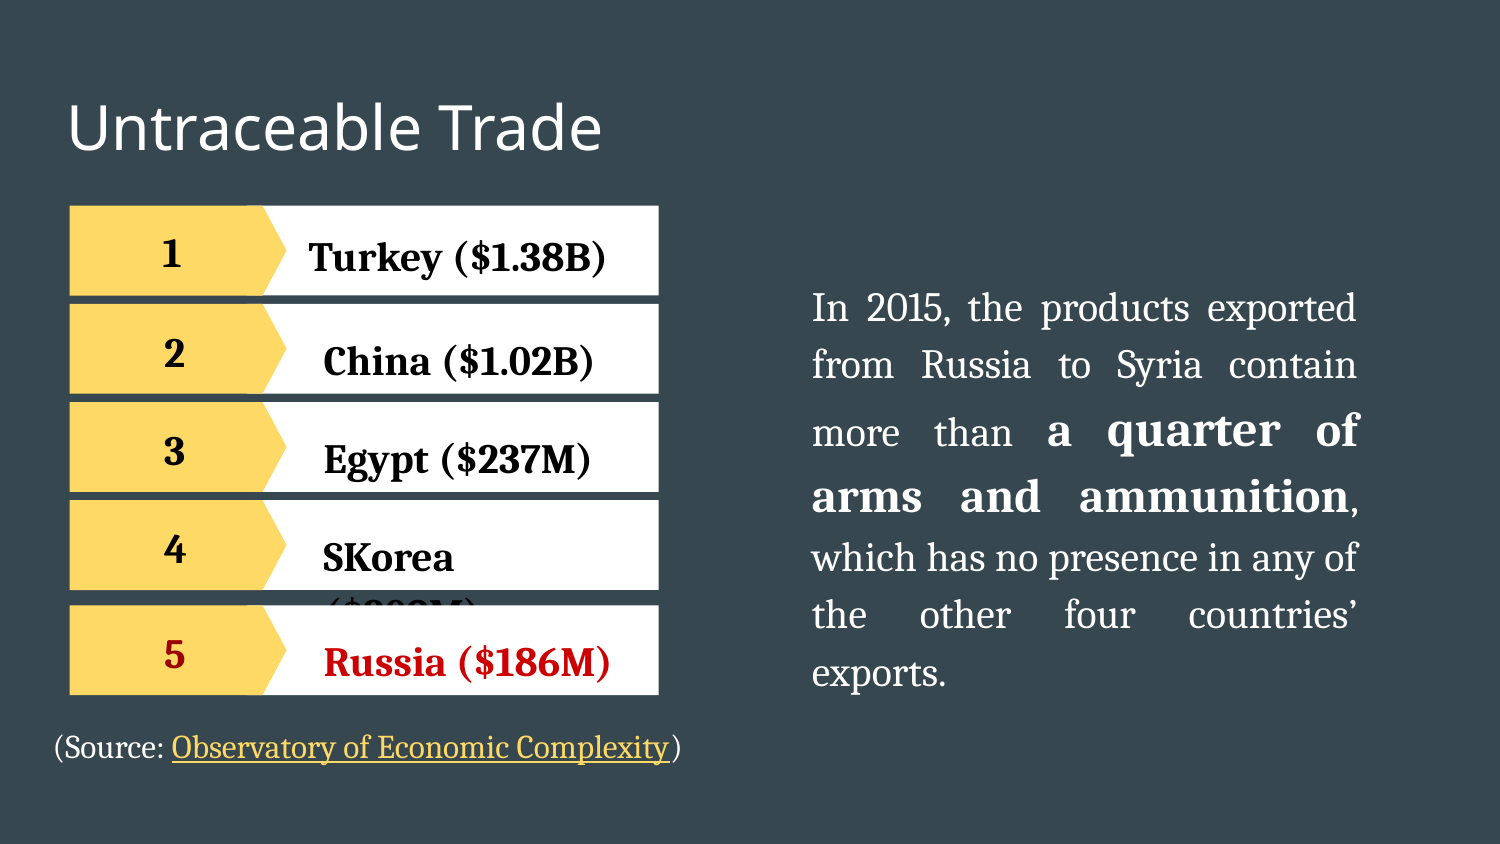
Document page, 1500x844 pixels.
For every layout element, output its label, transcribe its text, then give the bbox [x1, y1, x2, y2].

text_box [69, 205, 659, 296]
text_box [69, 303, 659, 394]
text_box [69, 604, 659, 696]
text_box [69, 499, 659, 591]
text_box (Source: Observatory of Economic Complexity) [37, 710, 743, 787]
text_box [69, 401, 659, 493]
title Untraceable Trade [51, 72, 1449, 167]
text_box In 2015, the products exported from Russia to Syria contain more than a quarter of arms and ammunition, which has no presence in any of the other four countries’ exports. [796, 257, 1373, 637]
